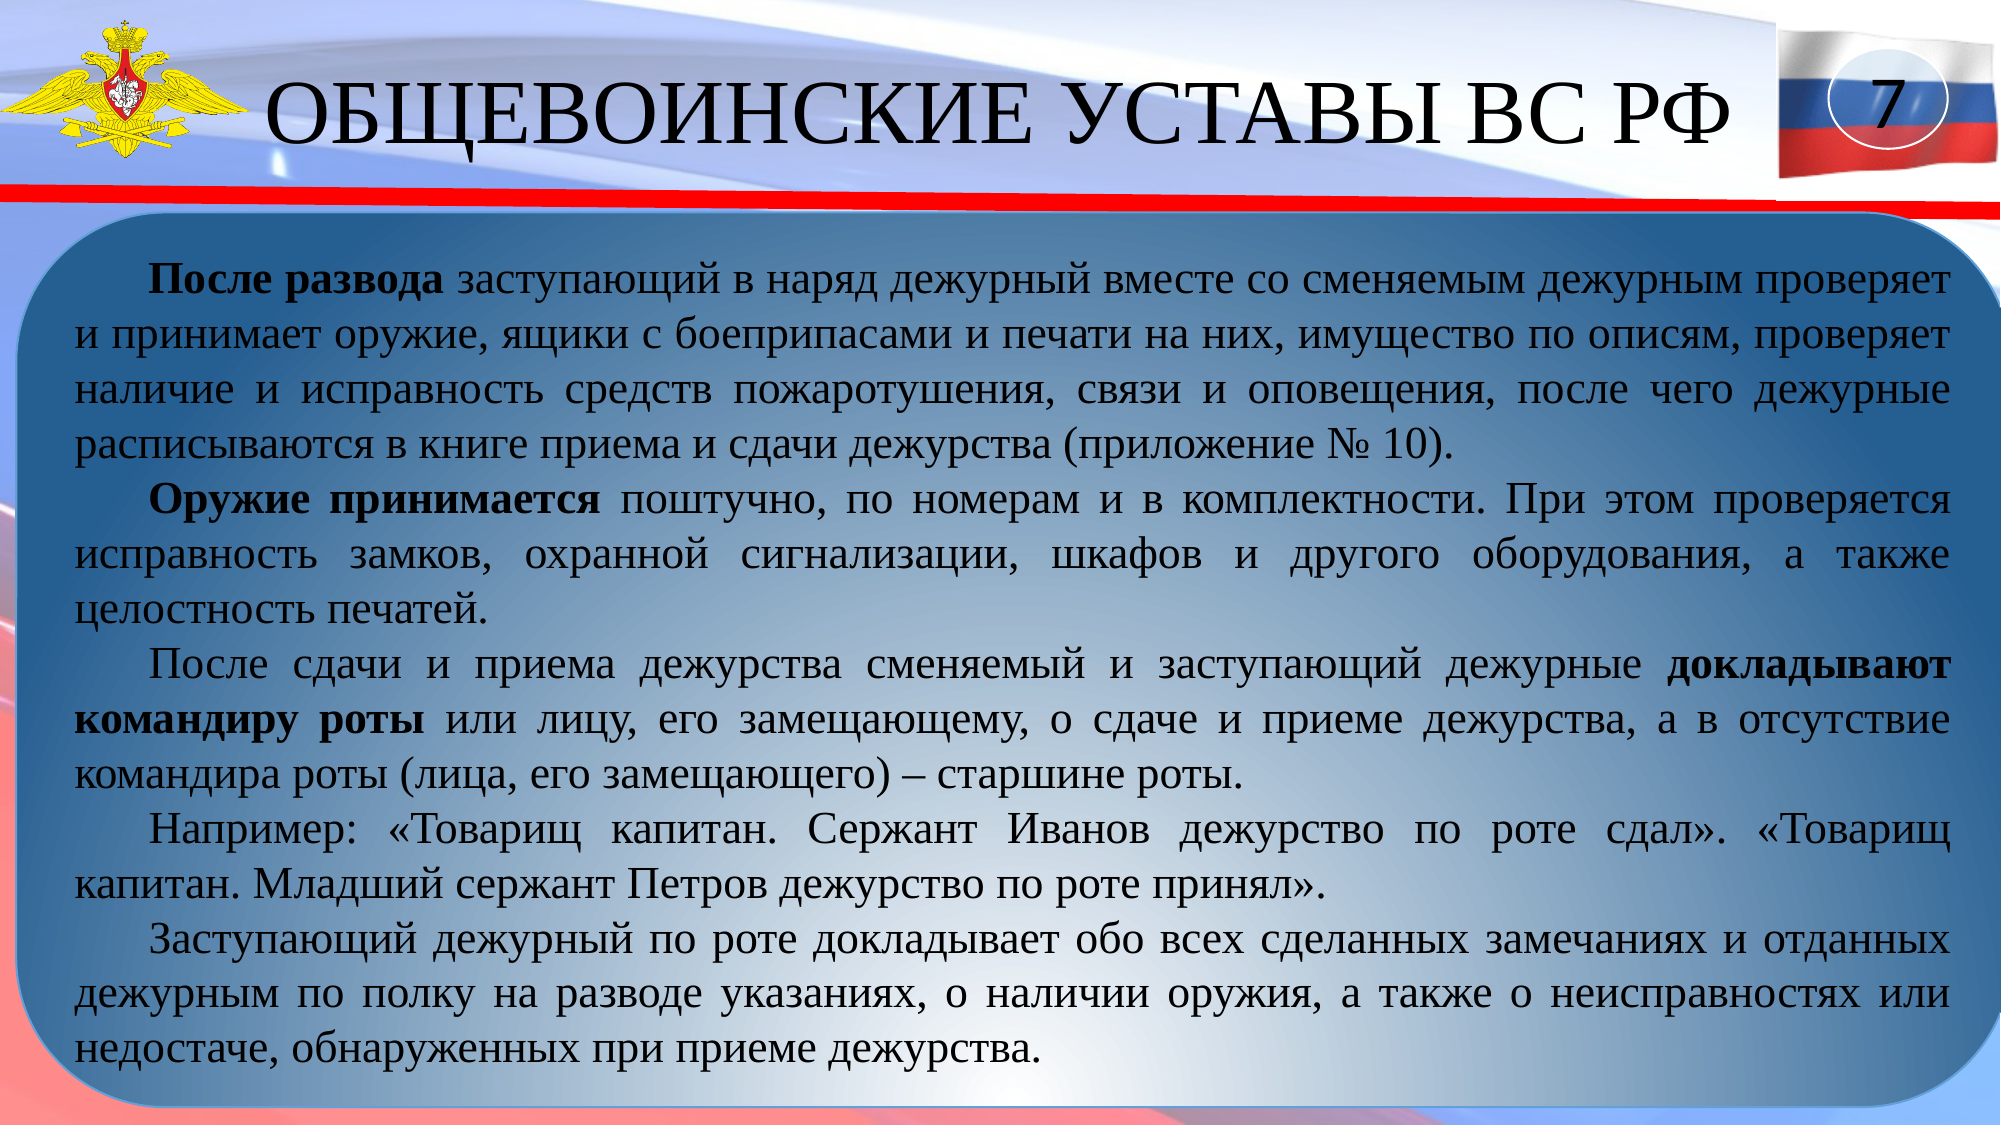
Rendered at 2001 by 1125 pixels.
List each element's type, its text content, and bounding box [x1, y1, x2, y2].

picture [0, 0, 250, 190]
title ОБЩЕВОИНСКИЕ УСТАВЫ ВС РФ [250, 59, 1776, 193]
picture [1776, 7, 2000, 201]
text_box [0, 193, 2000, 211]
text_box После развода заступающий в наряд дежурный вместе со сменяемым дежурным проверяет и принимает оружие, ящики с боеприпасами и печати на них, имущество по описям, проверяет наличие и исправность средств пожаротушения, связи и оповещения, после чего дежурные расписываются в книге приема и сдачи дежурства (приложение № 10). Оружие принимается поштучно, по номерам и в комплектности. При этом проверяется исправность замков, охранной сигнализации, шкафов и другого оборудования, а также целостность печатей. После сдачи и приема дежурства сменяемый и заступающий дежурные докладывают командиру роты или лицу, его замещающему, о сдаче и приеме дежурства, а в отсутствие командира роты (лица, его замещающего) – старшине роты. Например: «Товарищ капитан. Сержант Иванов дежурство по роте сдал». «Товарищ капитан. Младший сержант Петров дежурство по роте принял». Заступающий дежурный по роте докладывает обо всех сделанных замечаниях и отданных дежурным по полку на разводе указаниях, о наличии оружия, а также о неисправностях или недостаче, обнаруженных при приеме дежурства. [15, 211, 2000, 1109]
